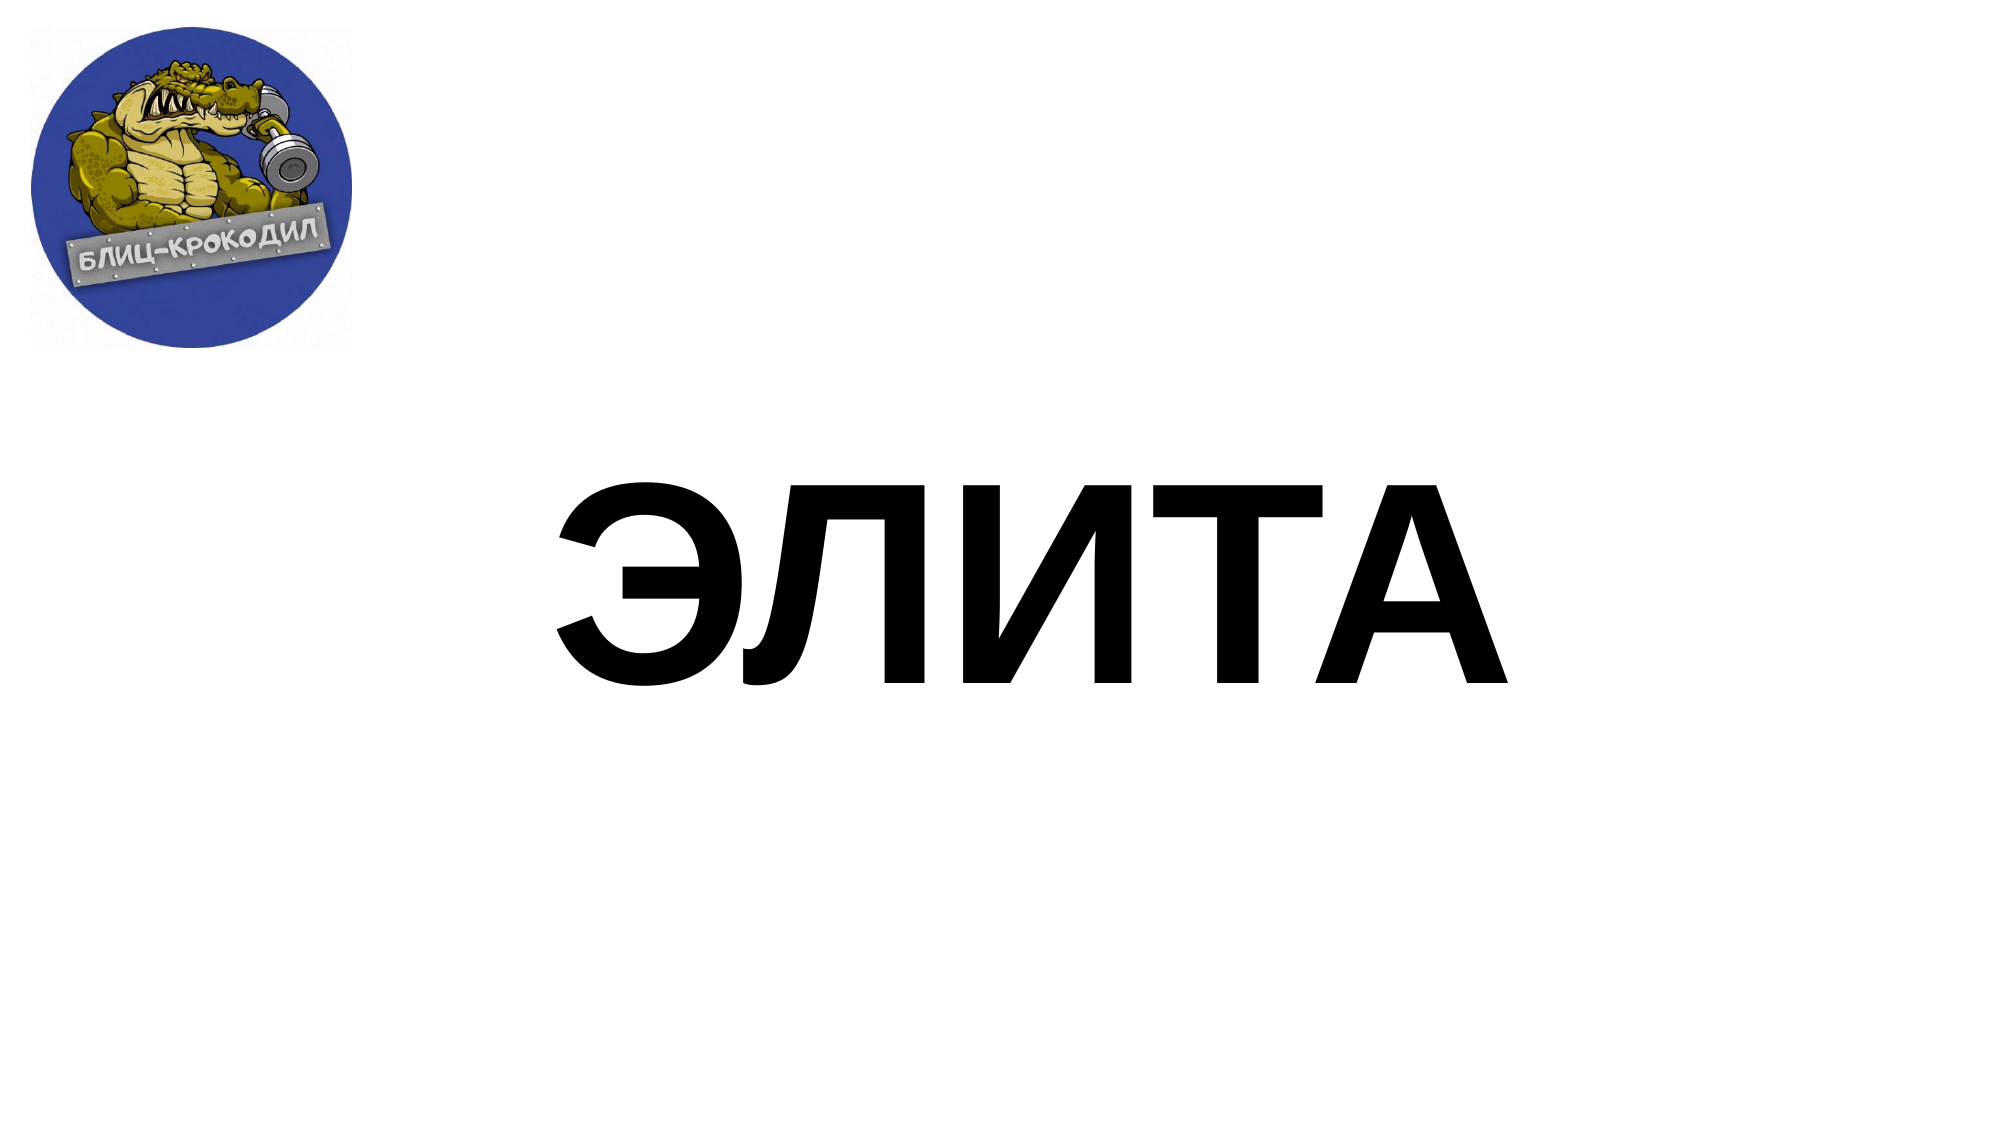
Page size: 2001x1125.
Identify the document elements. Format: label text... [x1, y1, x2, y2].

title ЭЛИТА [282, 361, 1783, 754]
picture [31, 27, 352, 348]
